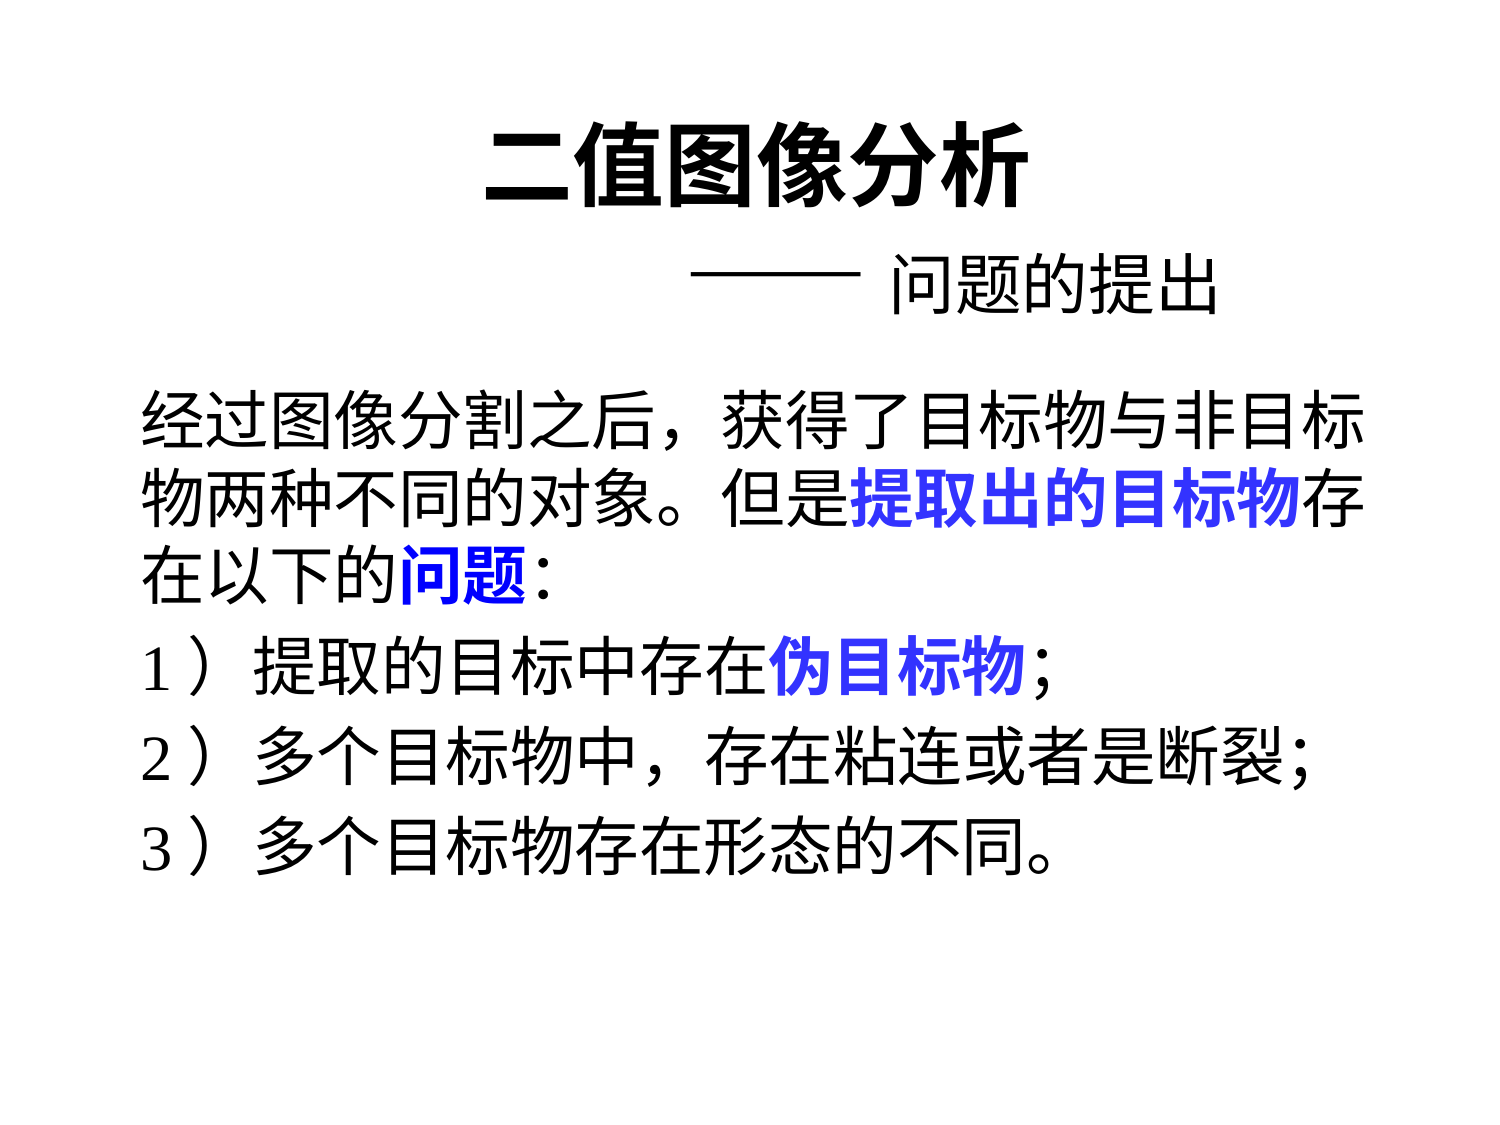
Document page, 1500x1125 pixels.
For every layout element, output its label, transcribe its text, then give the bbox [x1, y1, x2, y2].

list 经过图像分割之后，获得了目标物与非目标物两种不同的对象。但是提取出的目标物存在以下的问题： 1）提取的目标中存在伪目标物； 2）多个目标物中，存在粘连或者是断裂； 3）多个目标物存在形态的不同。 [125, 372, 1388, 1035]
title 二值图像分析 —— 问题的提出 [125, 147, 1388, 335]
